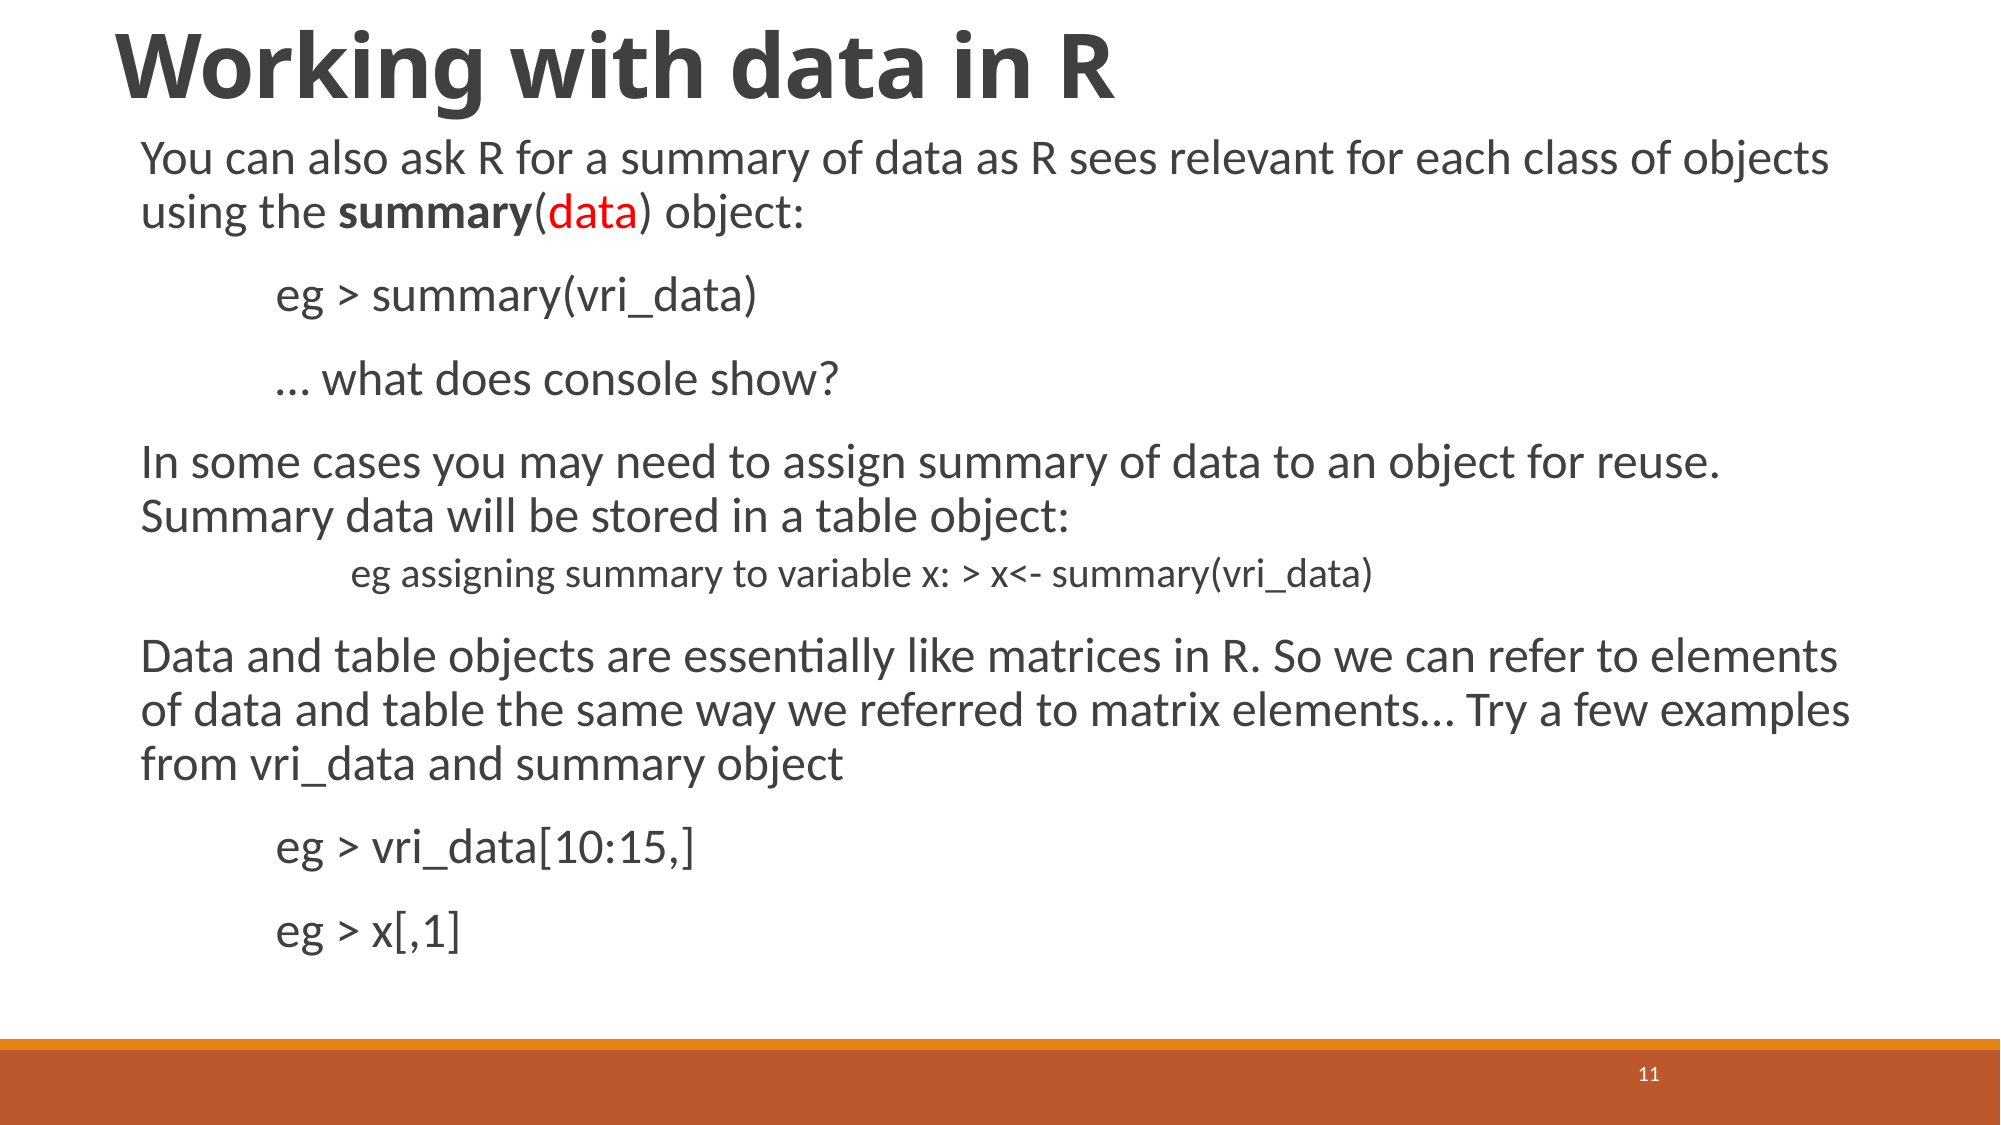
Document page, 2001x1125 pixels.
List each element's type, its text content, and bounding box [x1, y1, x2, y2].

list You can also ask R for a summary of data as R sees relevant for each class of objects using the summary(data) object: eg > summary(vri_data) … what does console show? In some cases you may need to assign summary of data to an object for reuse. Summary data will be stored in a table object: eg assigning summary to variable x: > x<- summary(vri_data) Data and table objects are essentially like matrices in R. So we can refer to elements of data and table the same way we referred to matrix elements… Try a few examples from vri_data and summary object eg > vri_data[10:15,] eg > x[,1] [125, 123, 1883, 1052]
title Working with data in R [100, 0, 1451, 124]
slide_number 11 [1575, 1042, 1675, 1103]
